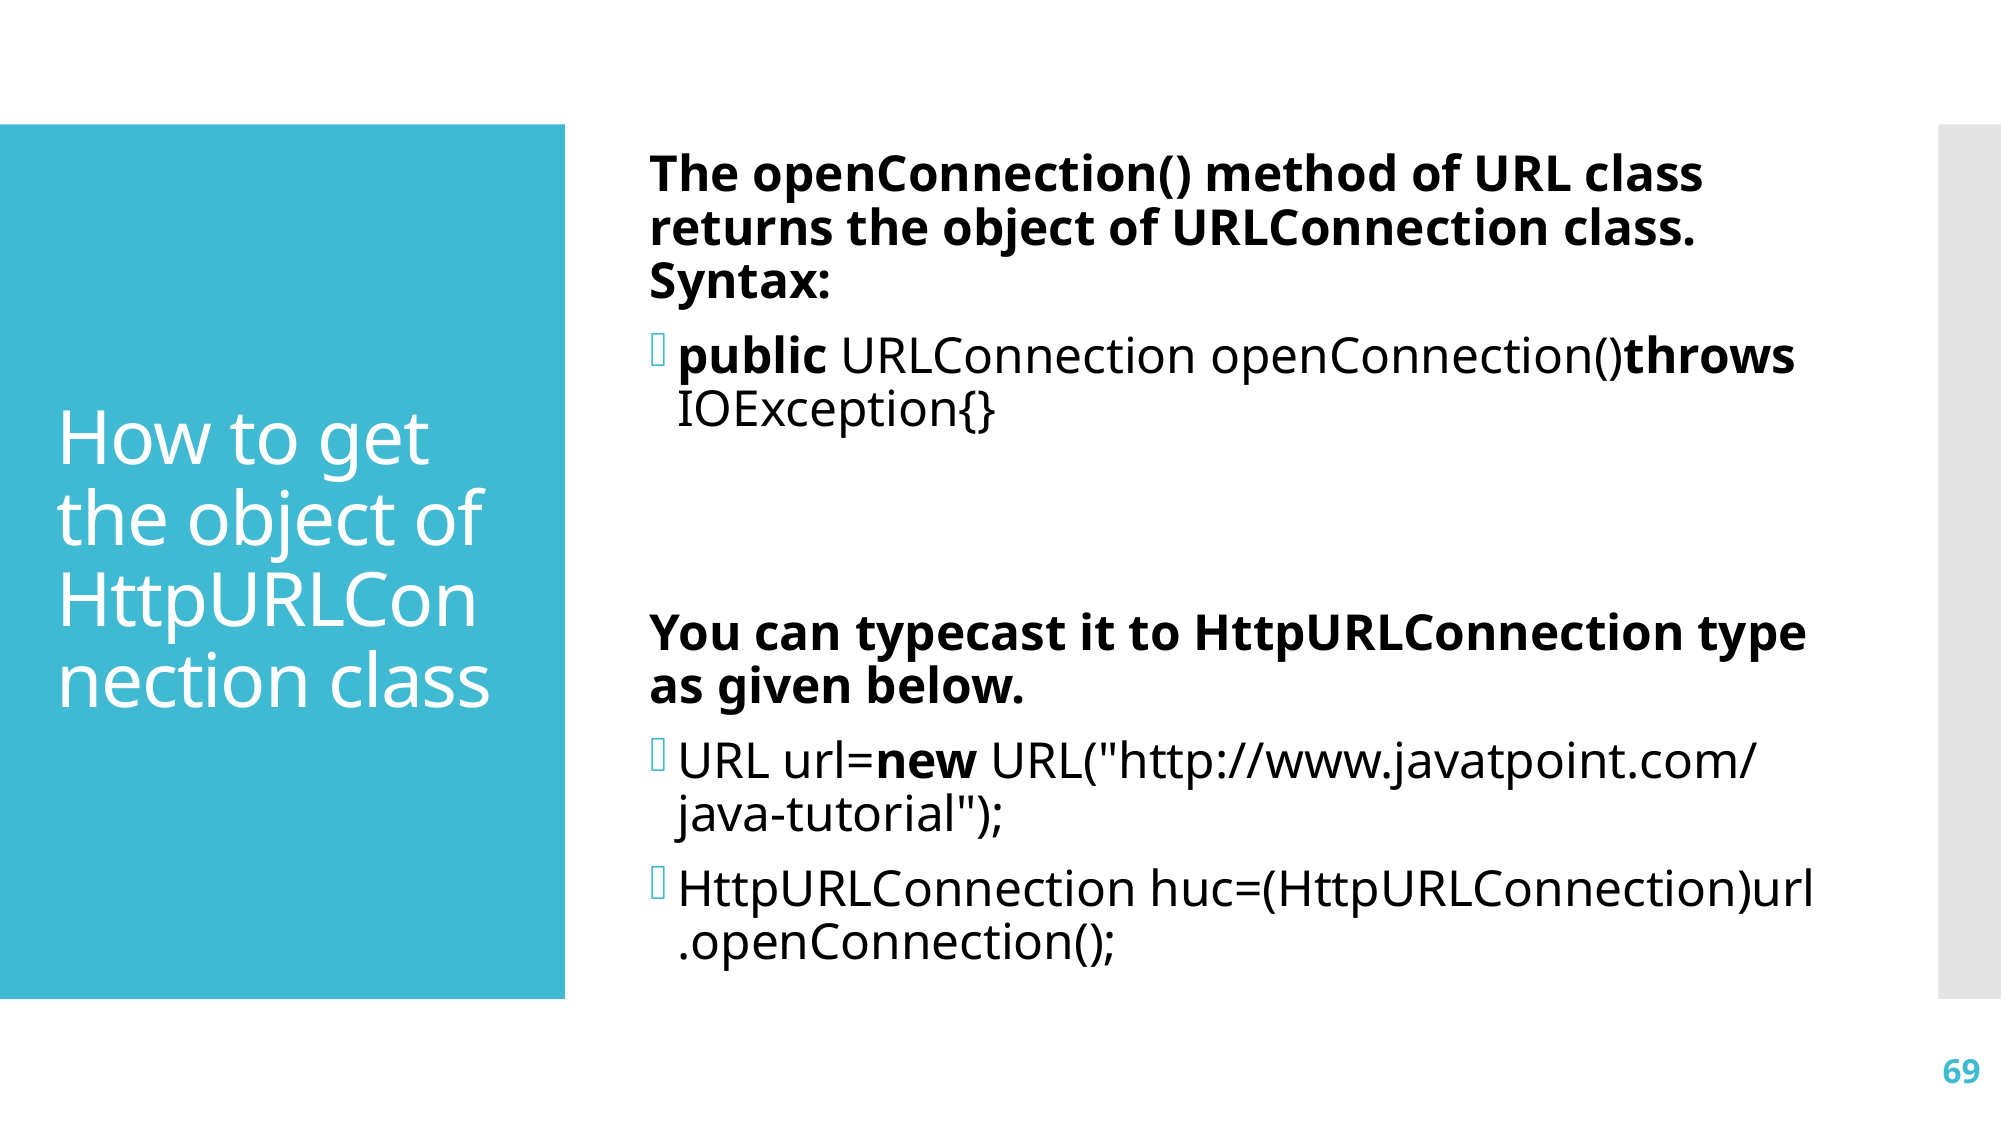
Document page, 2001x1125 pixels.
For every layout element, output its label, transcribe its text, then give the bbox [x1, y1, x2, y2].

list The openConnection() method of URL class returns the object of URLConnection class. Syntax: public URLConnection openConnection()throws IOException{} You can typecast it to HttpURLConnection type as given below. URL url=new URL("http://www.javatpoint.com/java-tutorial"); HttpURLConnection huc=(HttpURLConnection)url.openConnection(); [634, 141, 1835, 982]
slide_number 69 [1744, 1042, 1996, 1103]
title How to get the object of HttpURLConnection class [41, 184, 525, 940]
